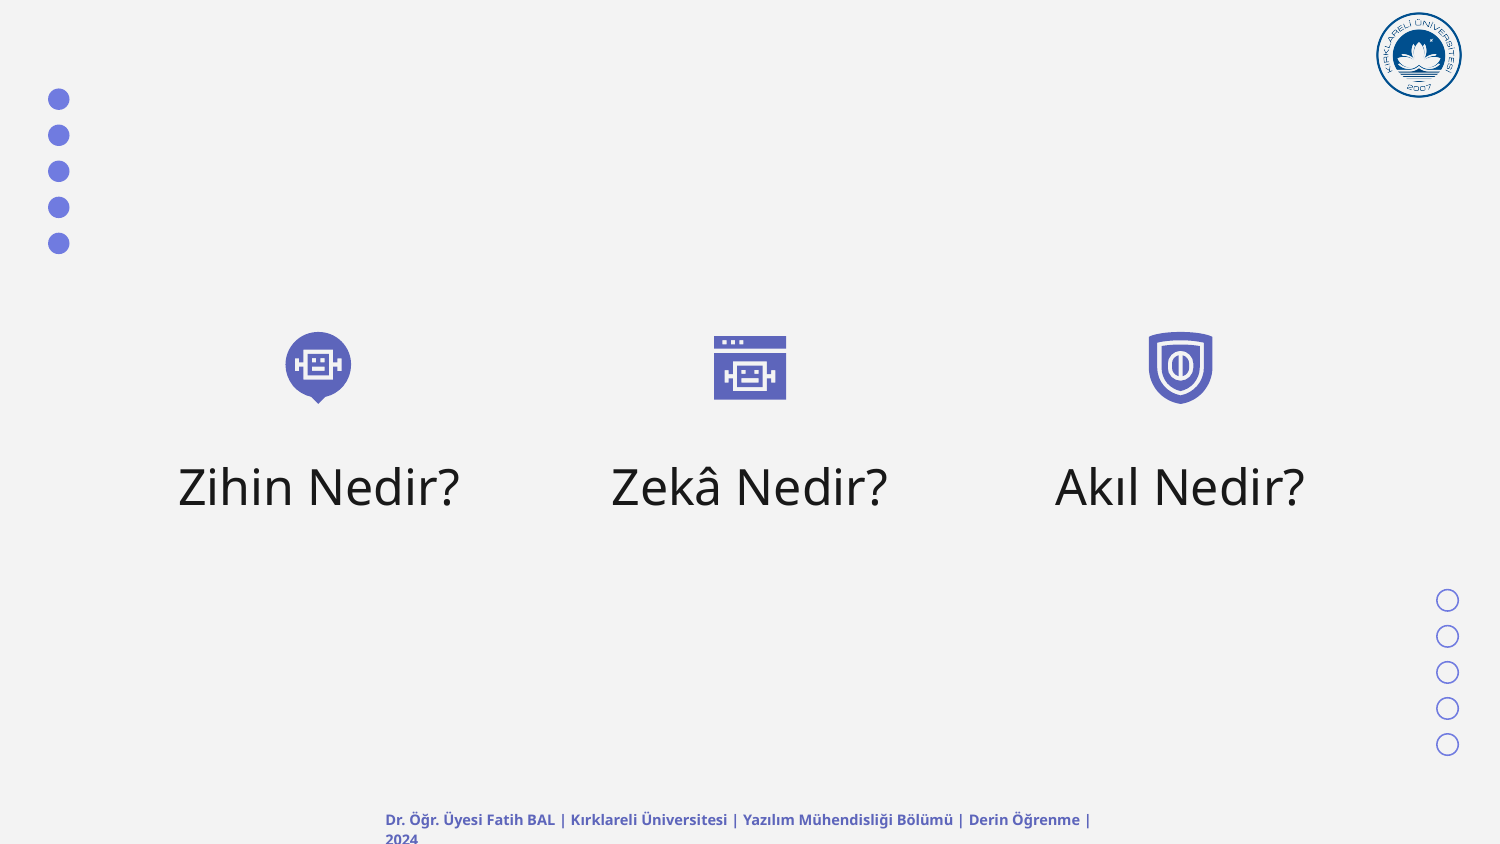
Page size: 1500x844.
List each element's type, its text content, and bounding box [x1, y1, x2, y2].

subtitle Akıl Nedir? [996, 422, 1365, 531]
picture [1334, 0, 1500, 116]
subtitle Zihin Nedir? [135, 422, 504, 531]
text_box Dr. Öğr. Üyesi Fatih BAL | Kırklareli Üniversitesi | Yazılım Mühendisliği Bölümü | Derin Öğrenme | 2024 [370, 813, 1130, 844]
subtitle Zekâ Nedir? [566, 422, 934, 531]
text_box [1148, 331, 1213, 405]
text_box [285, 331, 352, 405]
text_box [713, 335, 787, 400]
